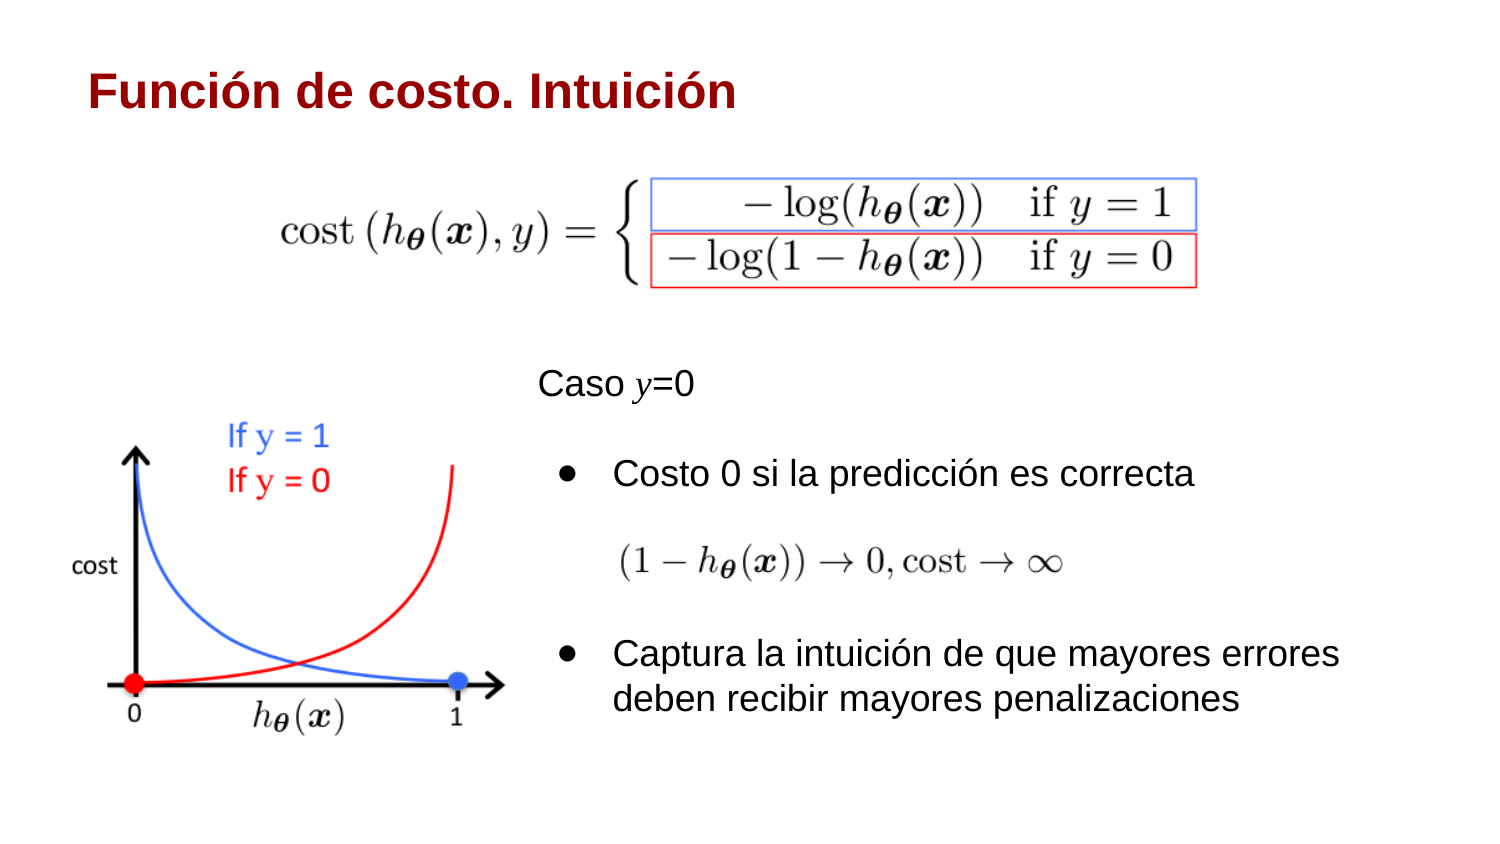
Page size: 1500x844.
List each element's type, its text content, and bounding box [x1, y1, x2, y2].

picture [265, 153, 1220, 307]
picture [607, 526, 1101, 604]
picture [69, 389, 519, 749]
text_box Función de costo. Intuición Caso y=0 Costo 0 si la predicción es correcta Captura la intuición de que mayores errores deben recibir mayores penalizaciones [72, 43, 1430, 761]
